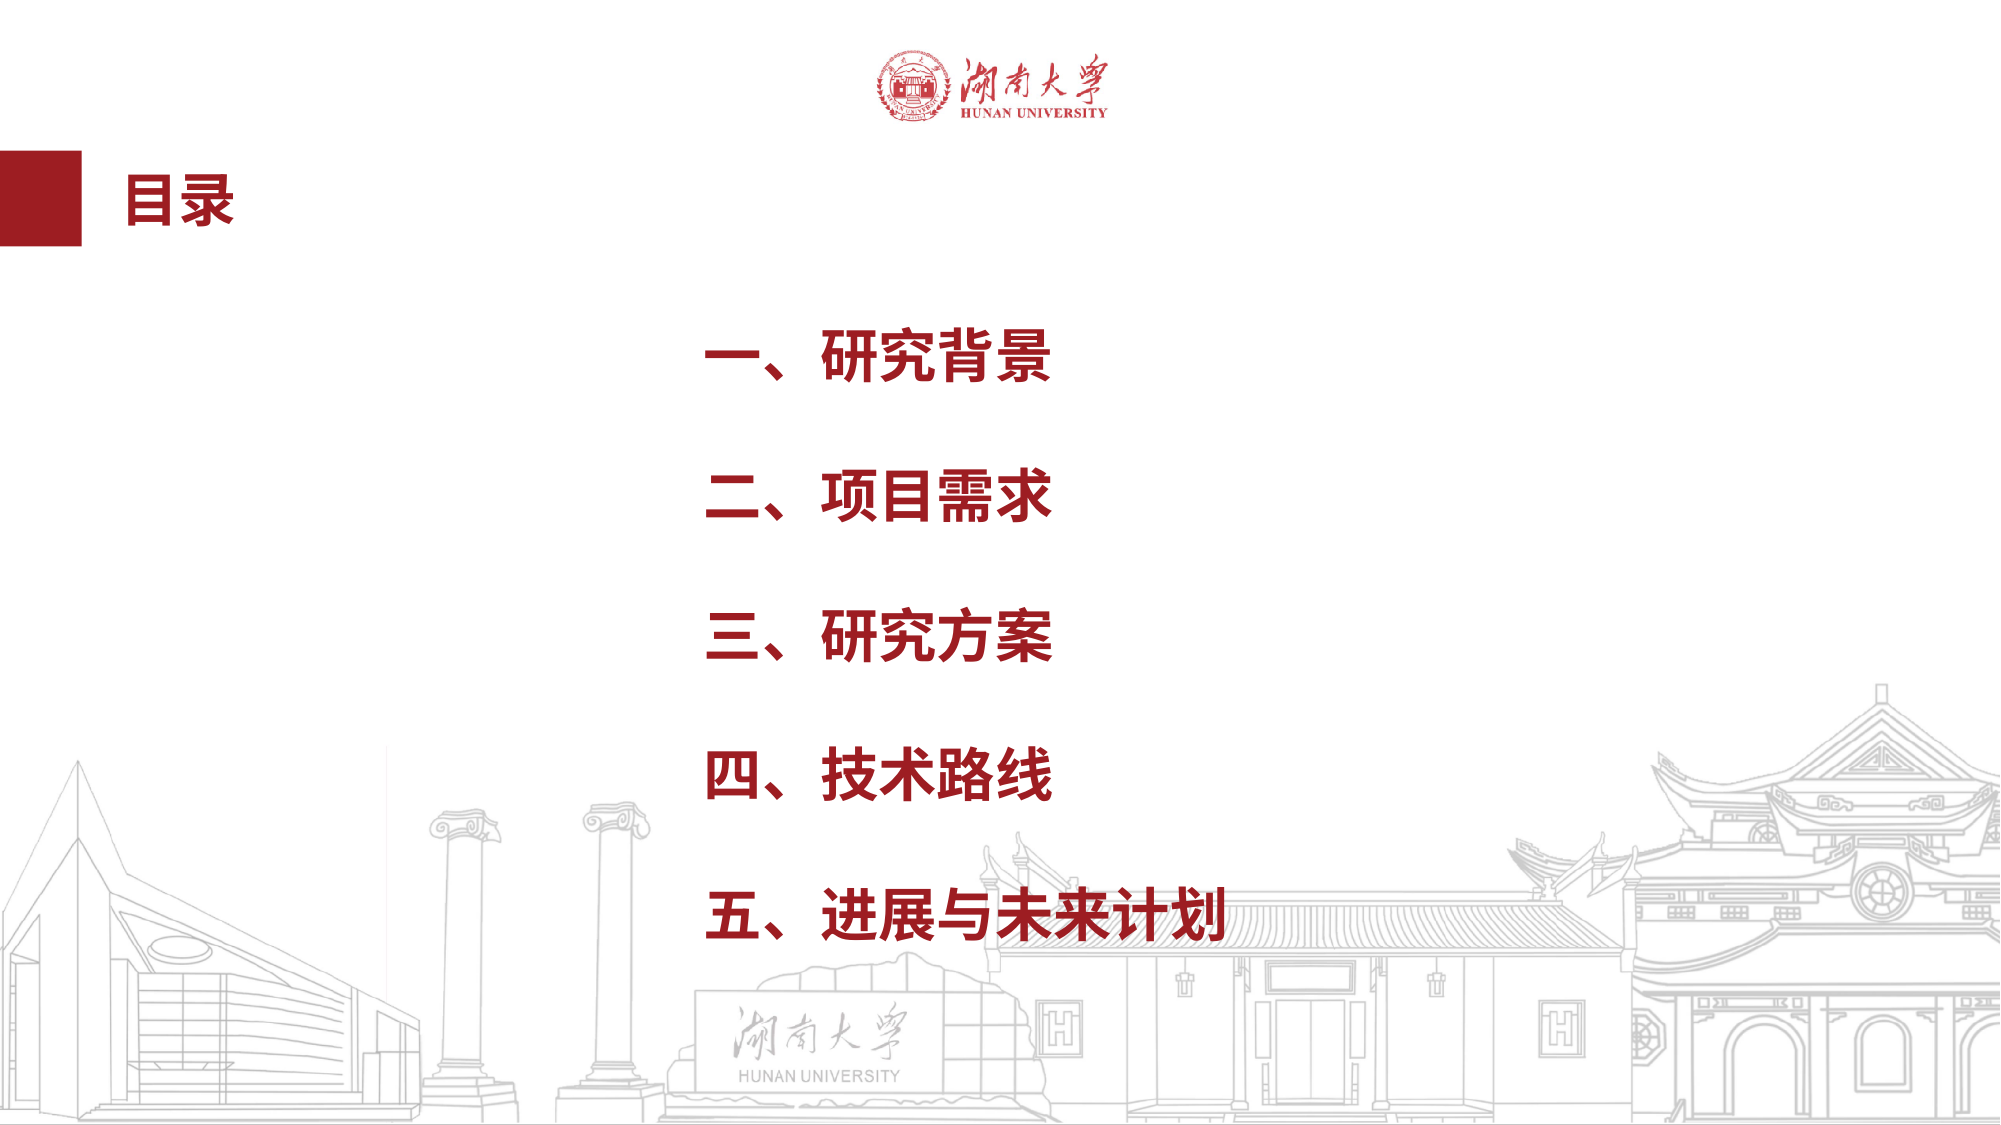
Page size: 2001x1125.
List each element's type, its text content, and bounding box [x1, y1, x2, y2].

text_box [0, 150, 83, 247]
text_box 一、研究背景 二、项目需求 三、研究方案 四、技术路线 五、进展与未来计划 [689, 241, 1311, 941]
text_box 目录 [81, 155, 1555, 241]
